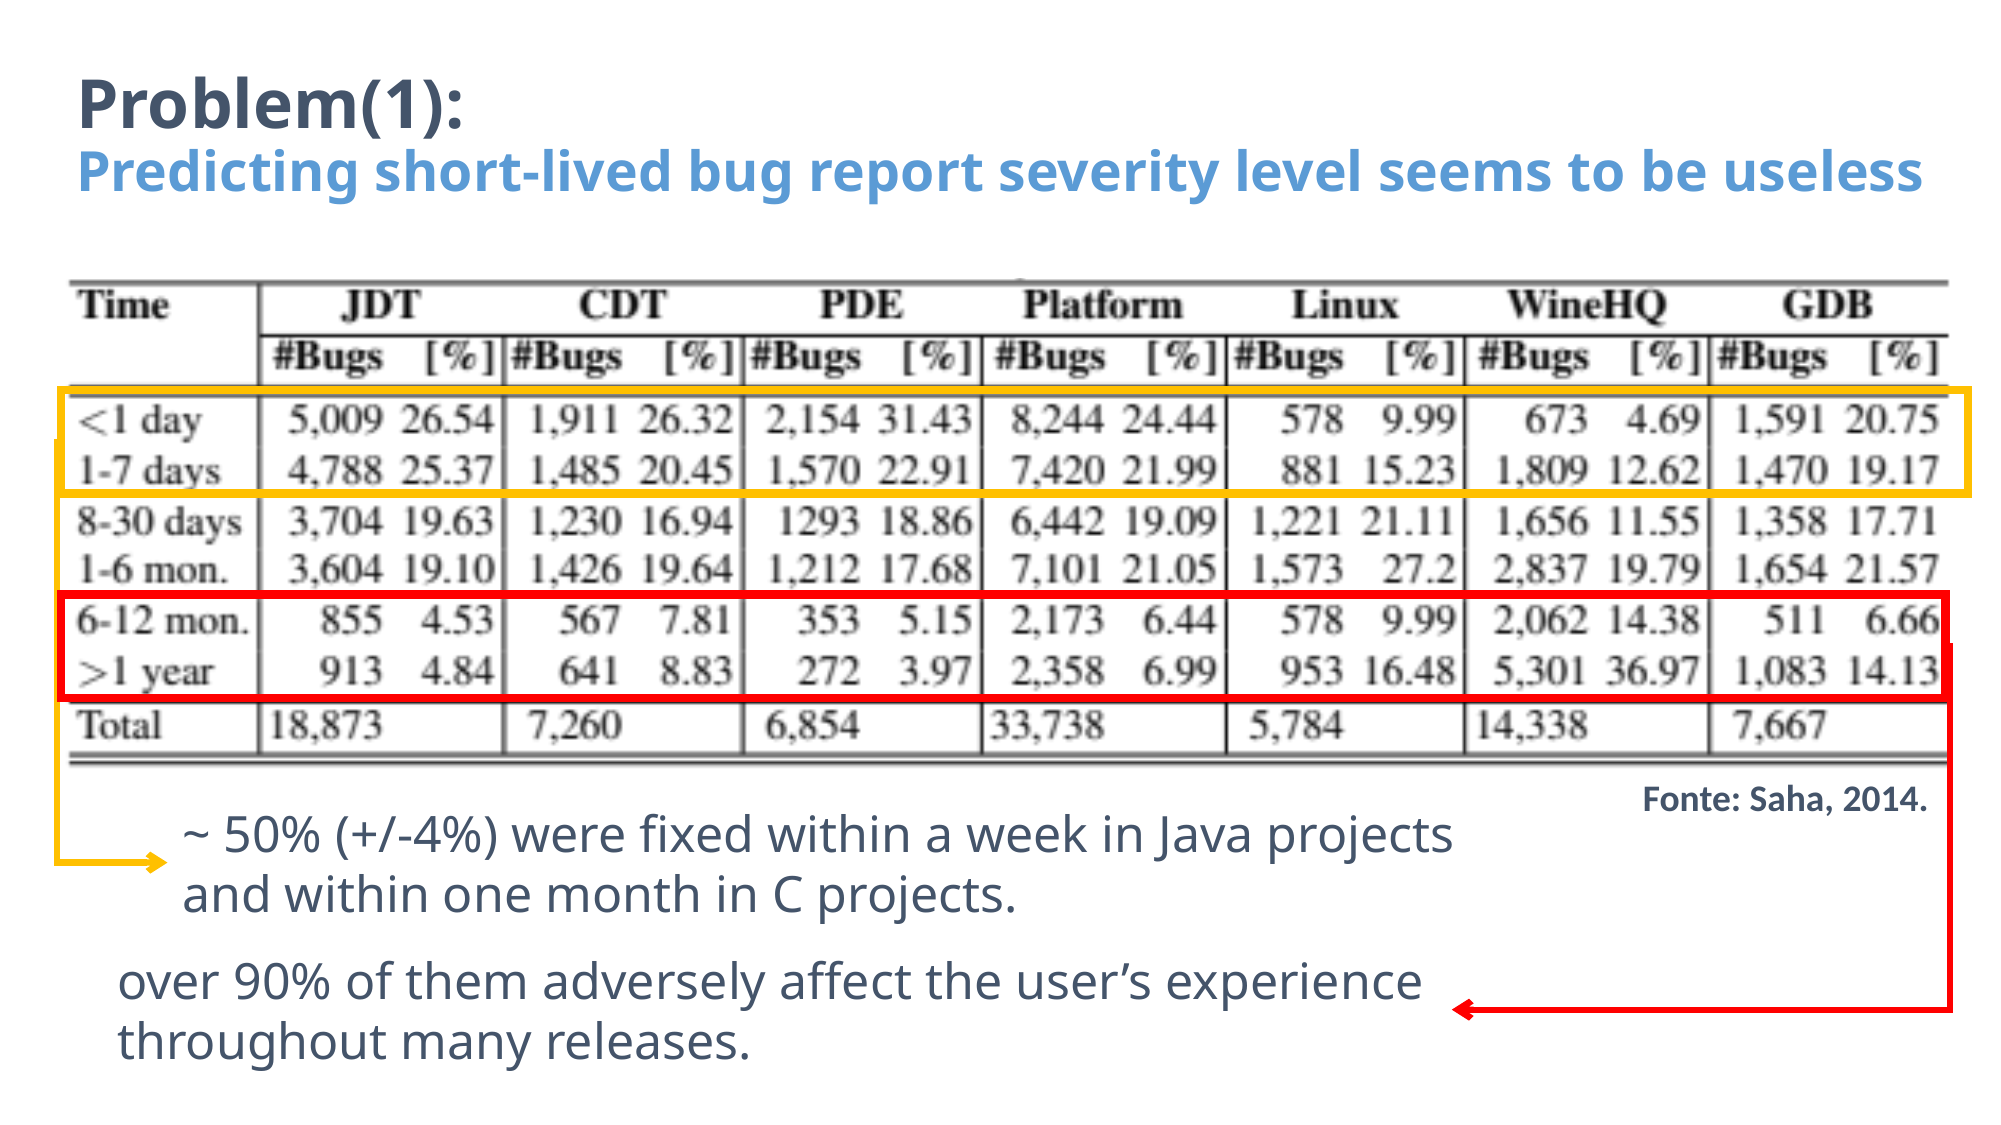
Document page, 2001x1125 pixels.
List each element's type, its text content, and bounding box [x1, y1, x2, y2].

text_box ~ 50% (+/-4%) were fixed within a week in Java projects and within one month in C projects. [167, 795, 1432, 930]
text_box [61, 441, 168, 864]
title Problem(1): Predicting short-lived bug report severity level seems to be useless [61, 59, 1946, 214]
text_box over 90% of them adversely affect the user’s experience throughout many releases. [102, 942, 1452, 1077]
picture [61, 278, 1969, 772]
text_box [1432, 646, 1946, 1011]
